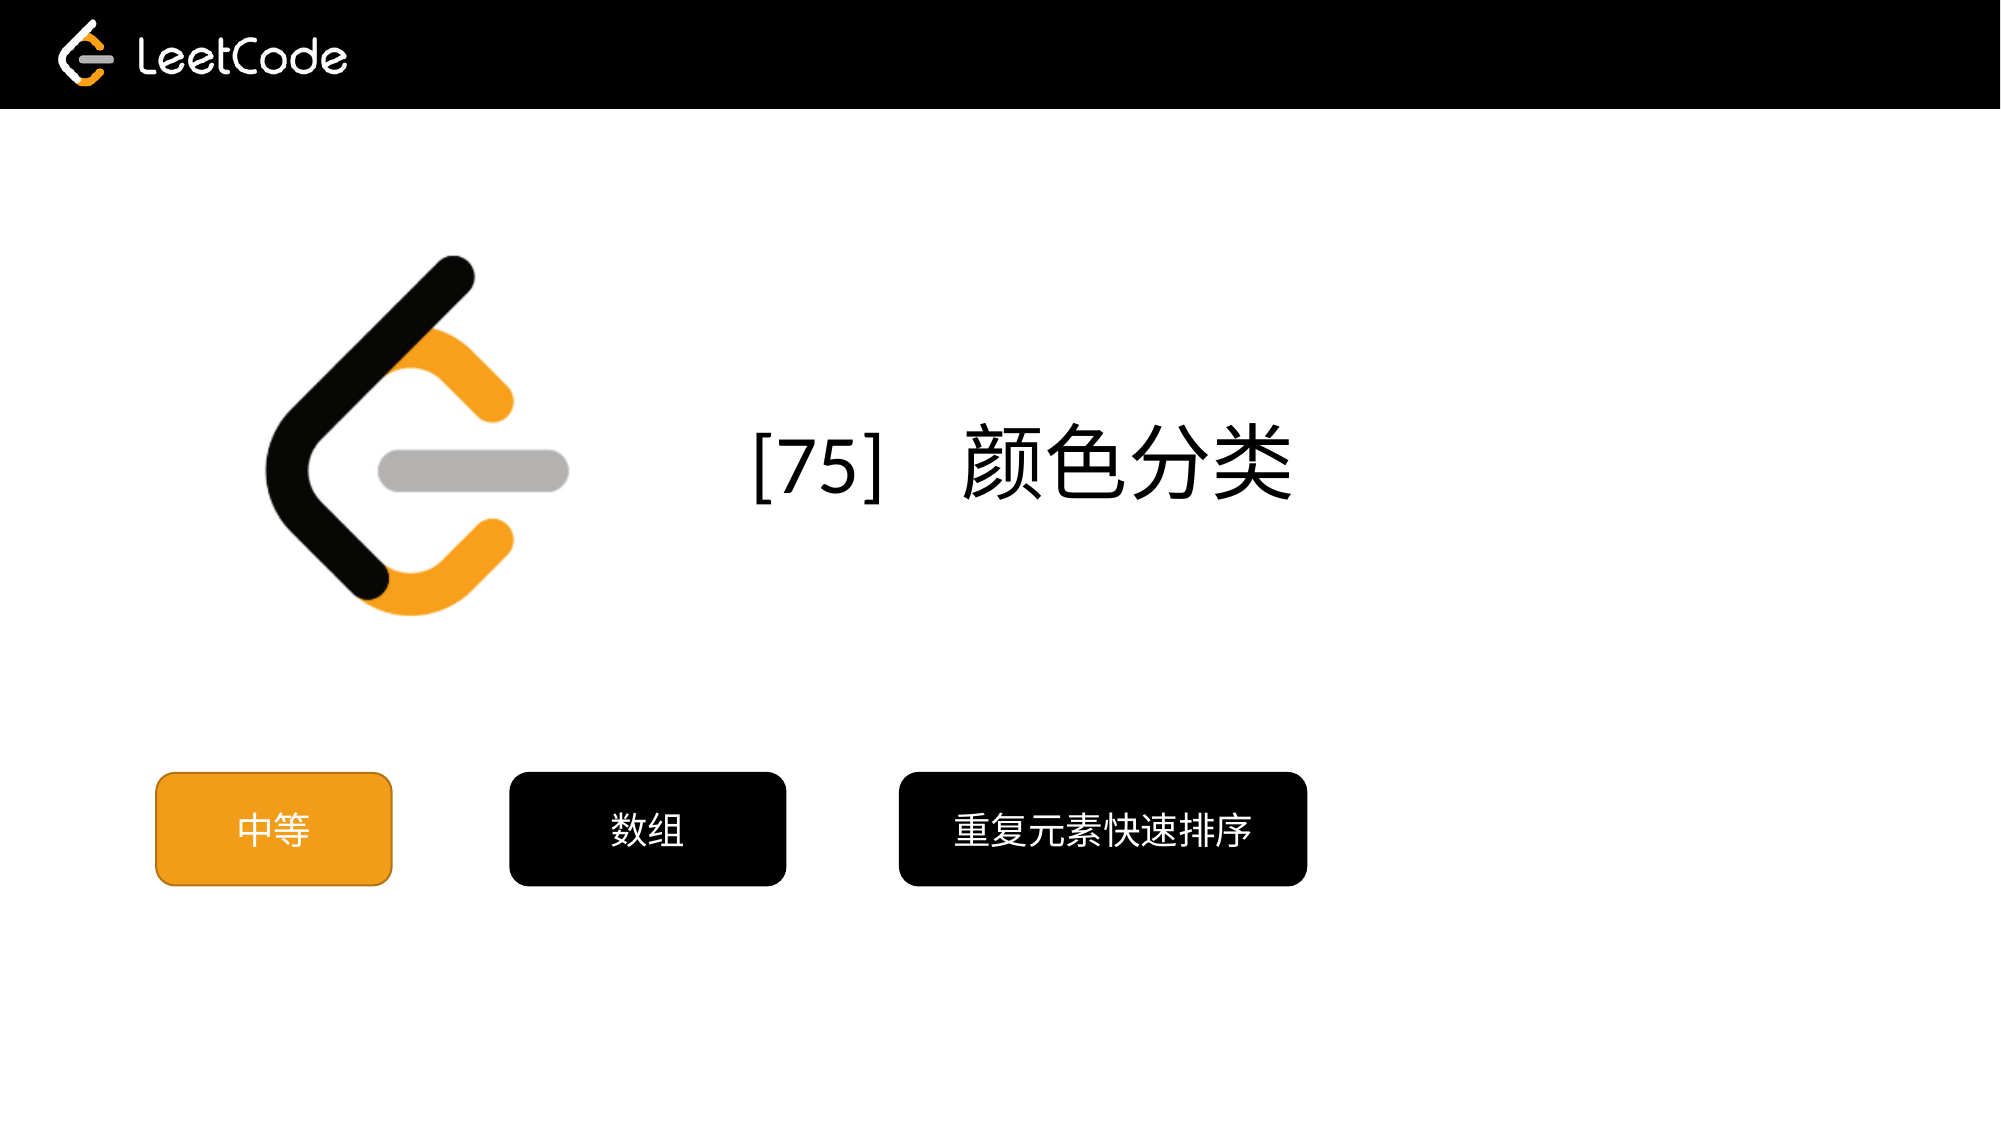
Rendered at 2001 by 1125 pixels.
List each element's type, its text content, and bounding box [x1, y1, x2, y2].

text_box 数组 [509, 771, 787, 887]
picture [57, 14, 347, 100]
text_box 中等 [155, 771, 393, 887]
text_box 重复元素快速排序 [898, 771, 1308, 887]
text_box [75] 颜色分类 [697, 322, 1321, 678]
picture [198, 228, 665, 685]
